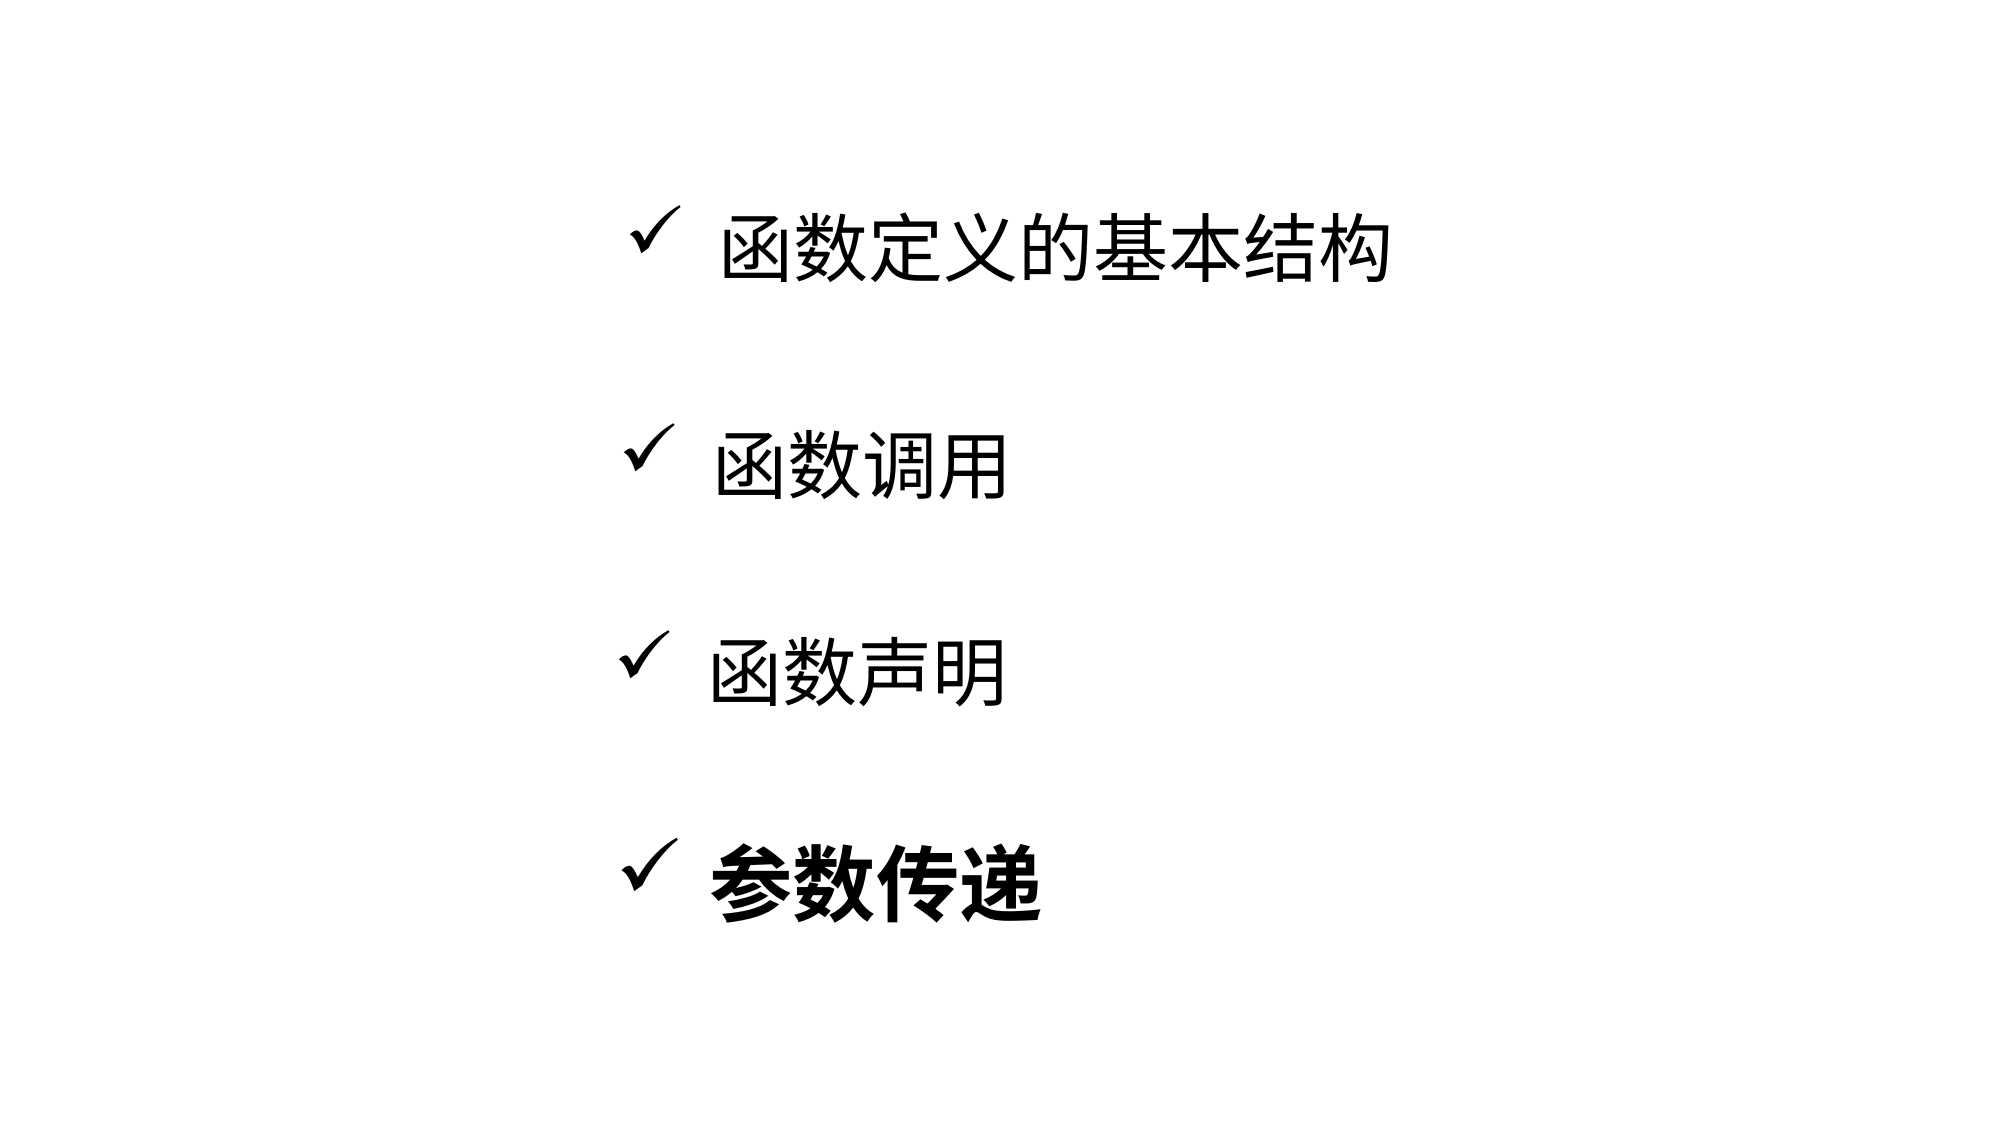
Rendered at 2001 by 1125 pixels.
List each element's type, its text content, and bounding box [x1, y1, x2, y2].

text_box 函数定义的基本结构 [610, 193, 1409, 299]
text_box 参数传递 [600, 825, 1058, 940]
text_box 函数声明 [599, 618, 1023, 723]
text_box 函数调用 [603, 410, 1028, 516]
